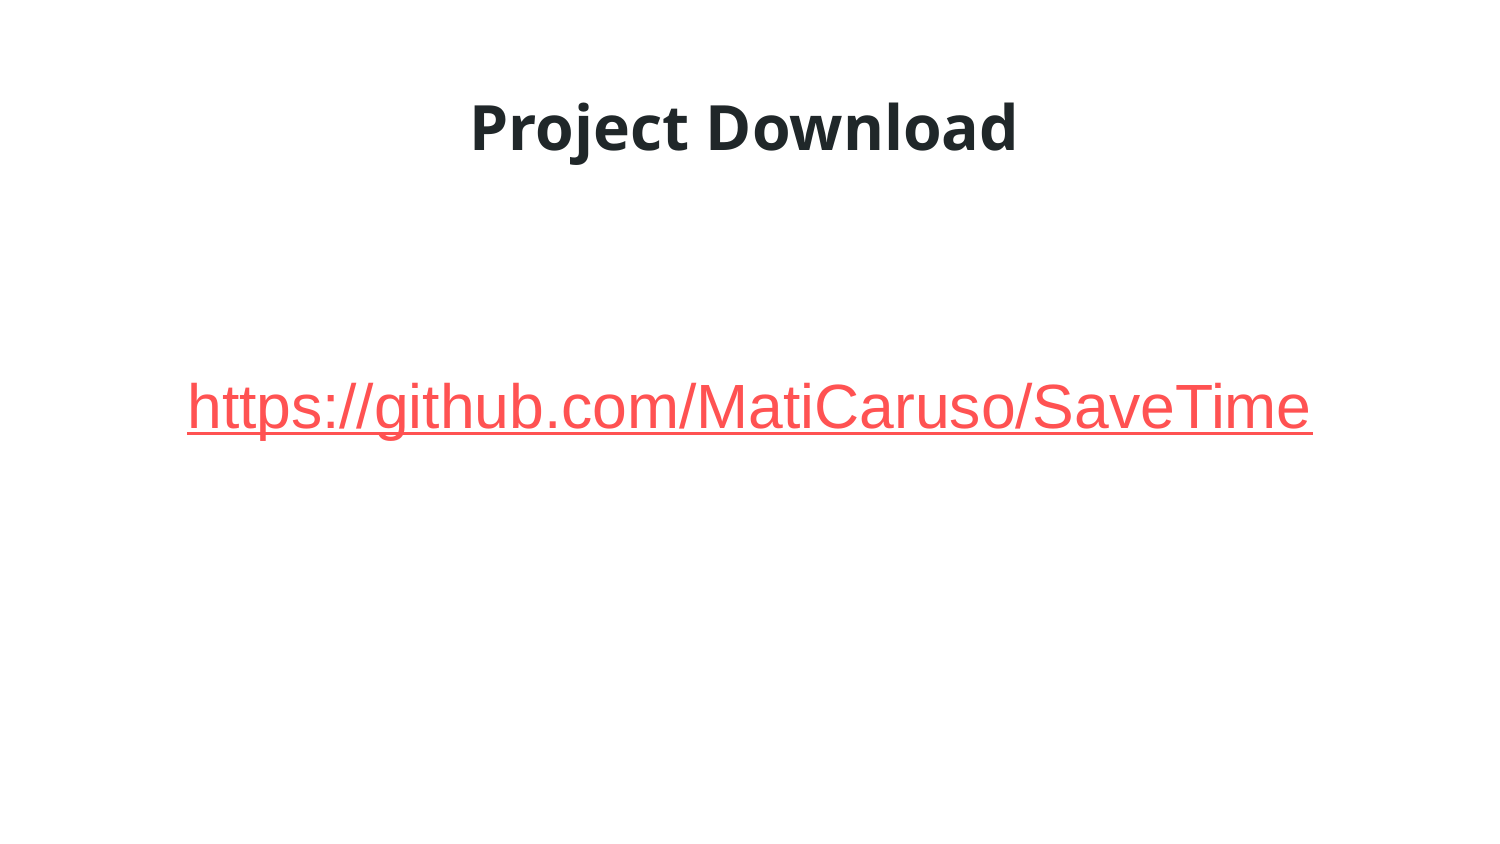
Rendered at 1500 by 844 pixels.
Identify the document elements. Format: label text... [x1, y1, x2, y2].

text_box https://github.com/MatiCaruso/SaveTime [46, 351, 1454, 538]
title Project Download [45, 72, 1444, 193]
